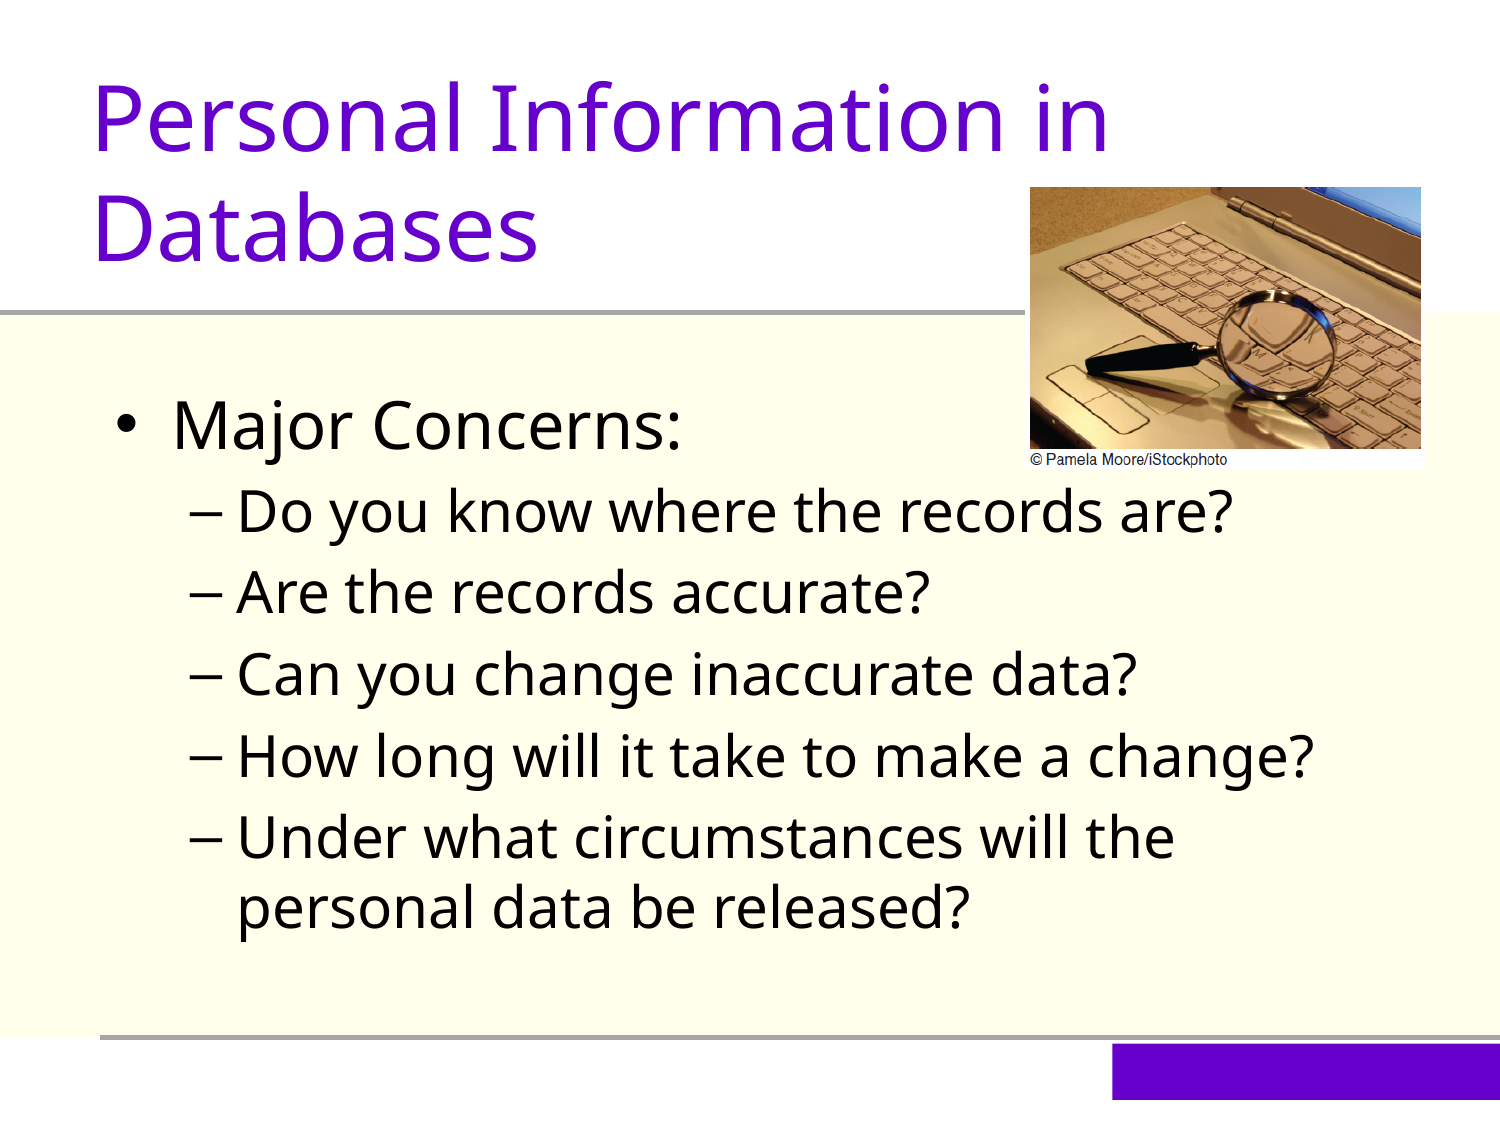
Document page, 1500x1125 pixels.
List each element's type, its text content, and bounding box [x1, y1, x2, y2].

subtitle Personal Information in Databases [75, 12, 1413, 288]
picture [1024, 182, 1426, 469]
list Major Concerns: Do you know where the records are? Are the records accurate? Can you change inaccurate data? How long will it take to make a change? Under what circumstances will the personal data be released? [99, 375, 1413, 1025]
